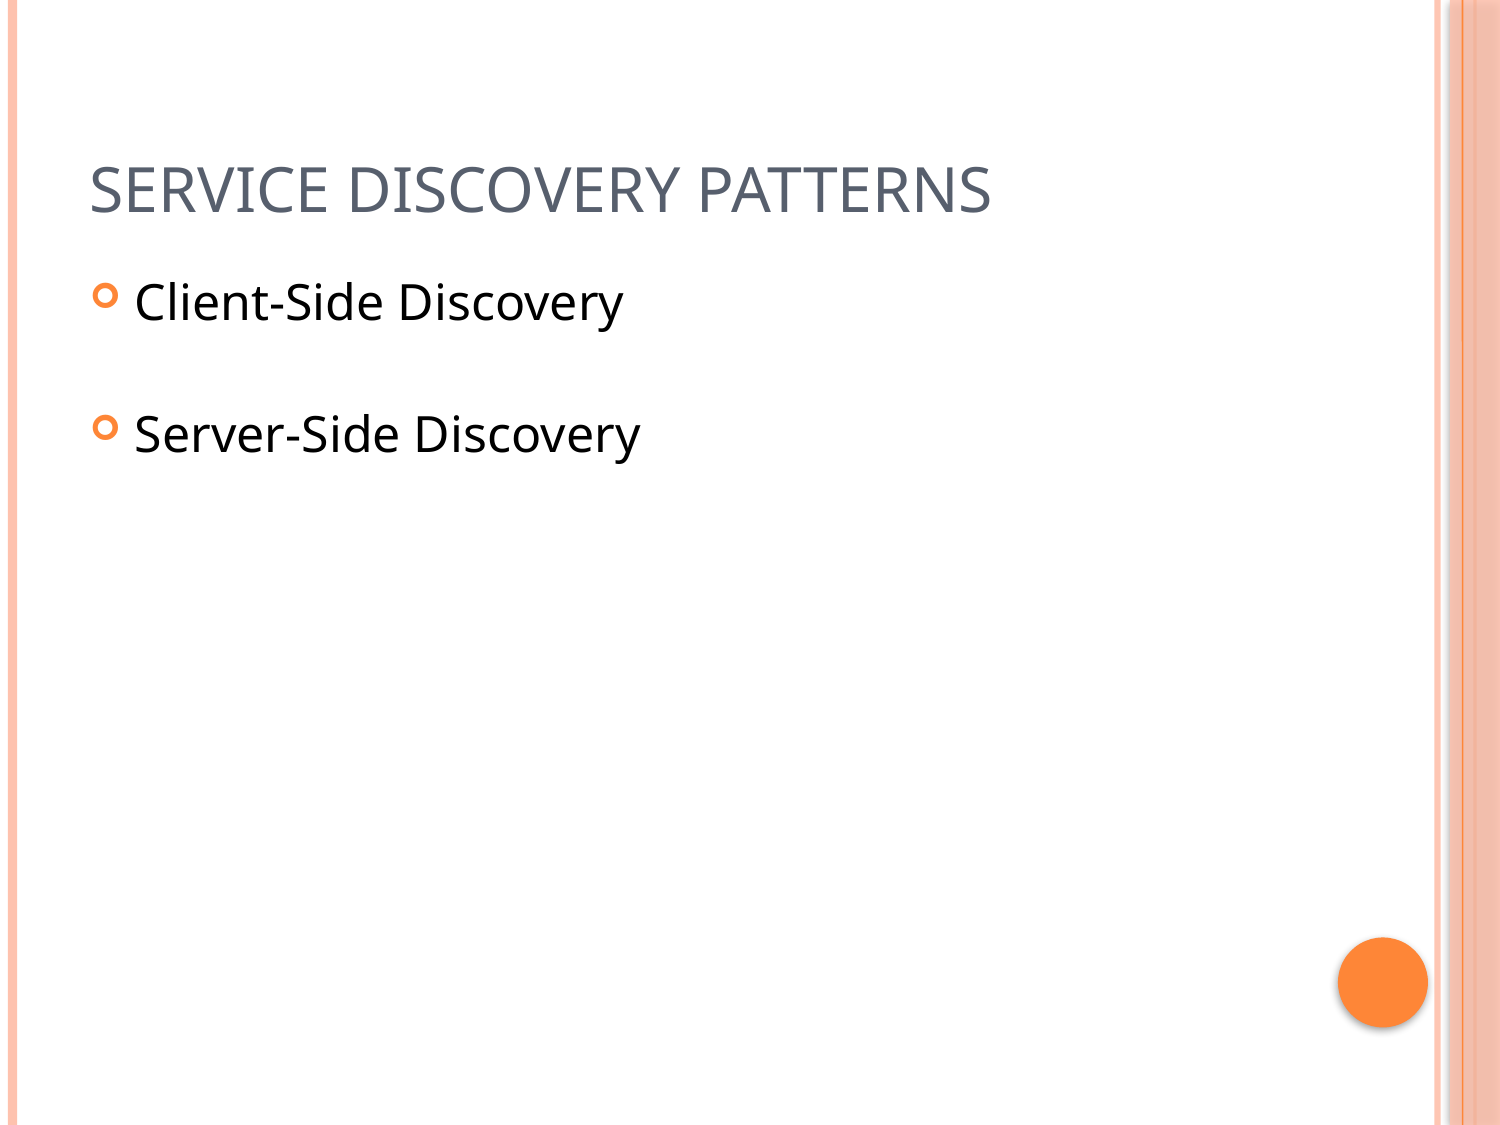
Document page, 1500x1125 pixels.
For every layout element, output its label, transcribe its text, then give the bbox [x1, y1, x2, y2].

list Client-Side Discovery Server-Side Discovery [75, 262, 1300, 1062]
title Service Discovery Patterns [75, 45, 1300, 233]
